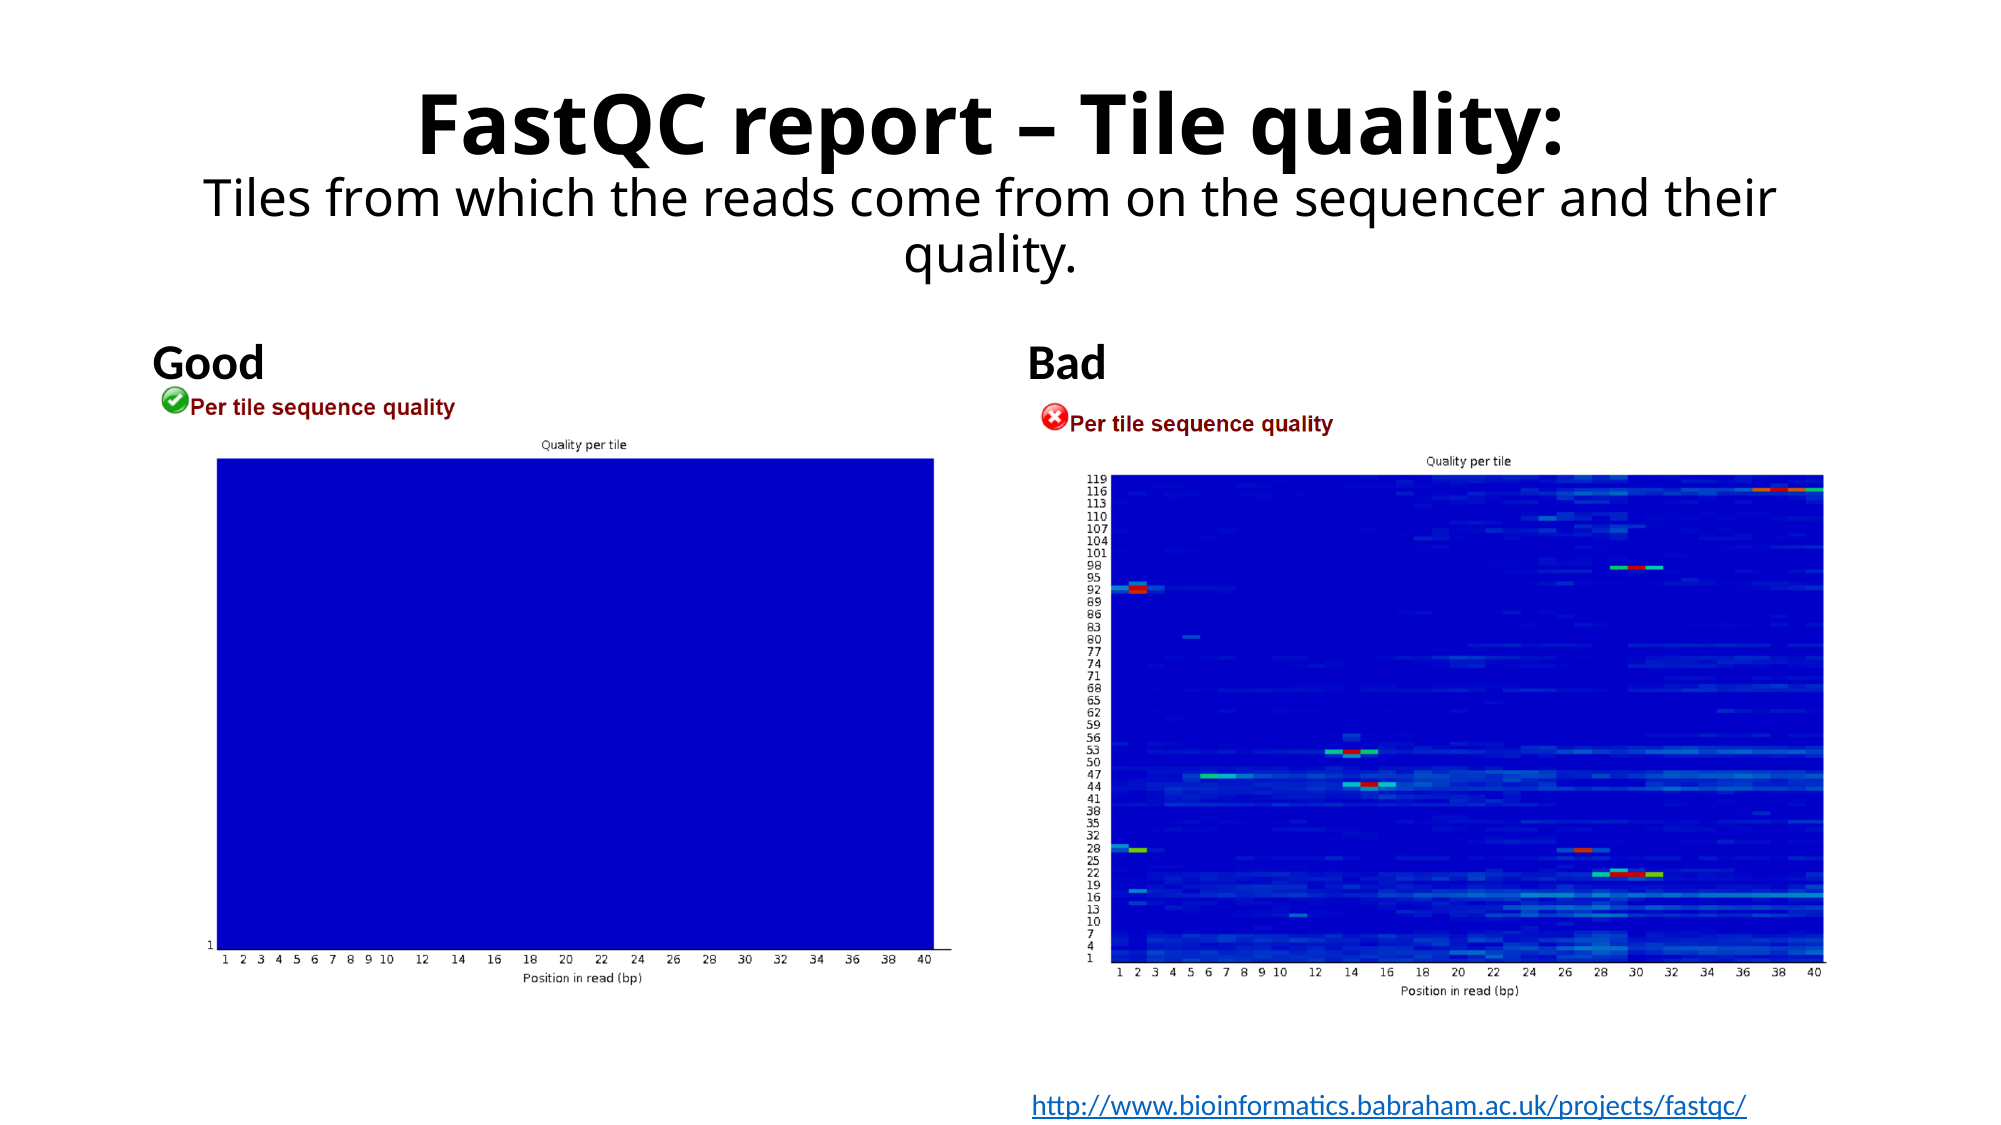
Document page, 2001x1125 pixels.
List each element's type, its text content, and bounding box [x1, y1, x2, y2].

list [1032, 397, 1844, 1002]
text_box http://www.bioinformatics.babraham.ac.uk/projects/fastqc/ [1016, 1078, 1762, 1125]
title FastQC report – Tile quality: Tiles from which the reads come from on the sequencer and their quality. [128, 74, 1854, 292]
list Bad [1012, 262, 1863, 398]
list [156, 382, 973, 988]
list Good [137, 262, 984, 398]
